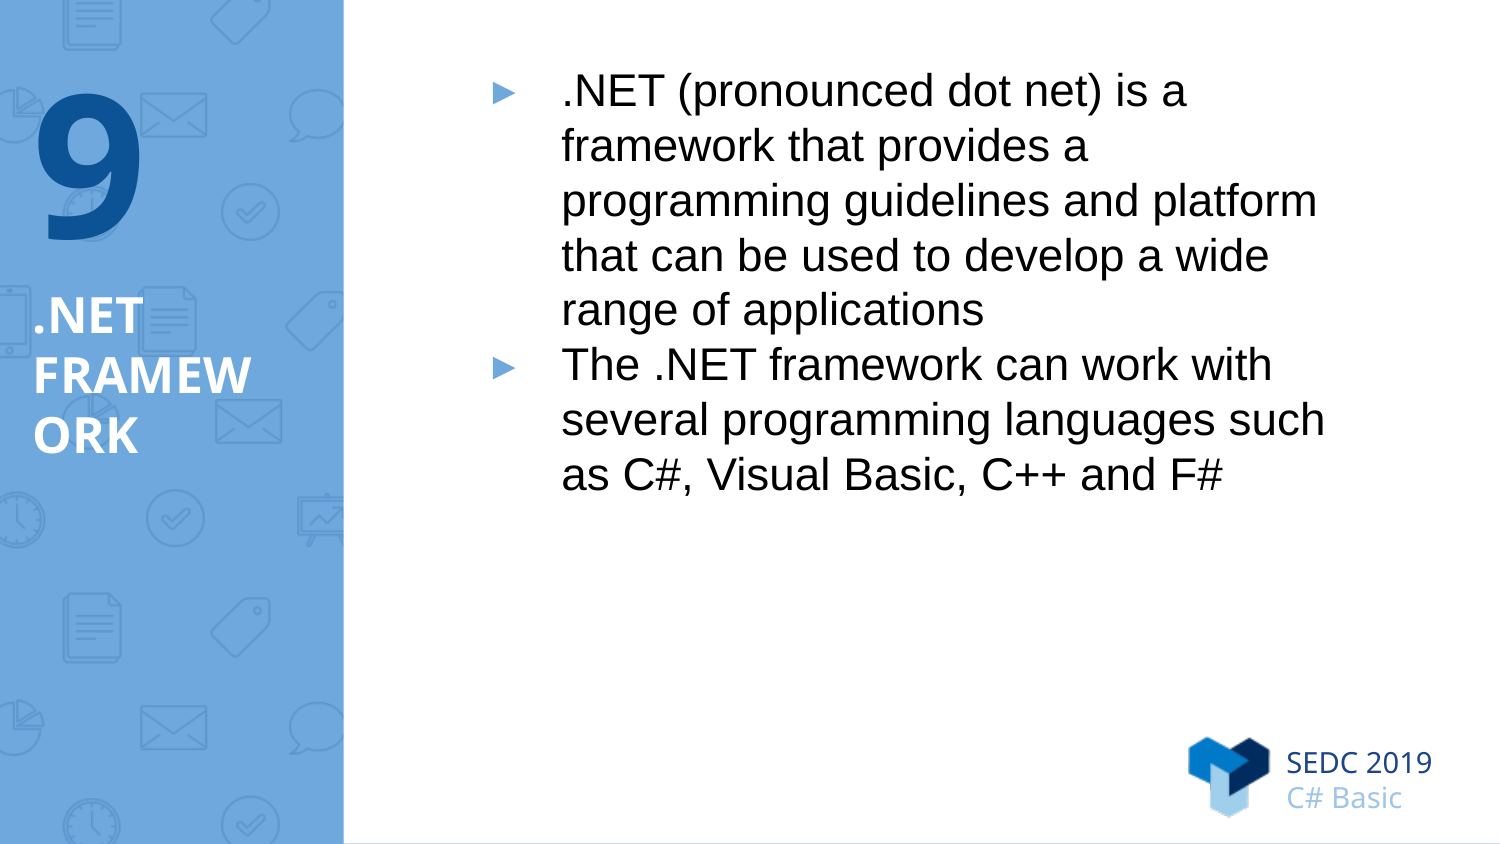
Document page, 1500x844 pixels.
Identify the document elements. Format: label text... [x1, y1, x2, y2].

list .NET (pronounced dot net) is a framework that provides a programming guidelines and platform that can be used to develop a wide range of applications The .NET framework can work with several programming languages such as C#, Visual Basic, C++ and F# [471, 45, 1384, 772]
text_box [1186, 729, 1481, 826]
title .NET FRAMEWORK [17, 268, 290, 424]
slide_number ‹#› [17, 23, 315, 230]
